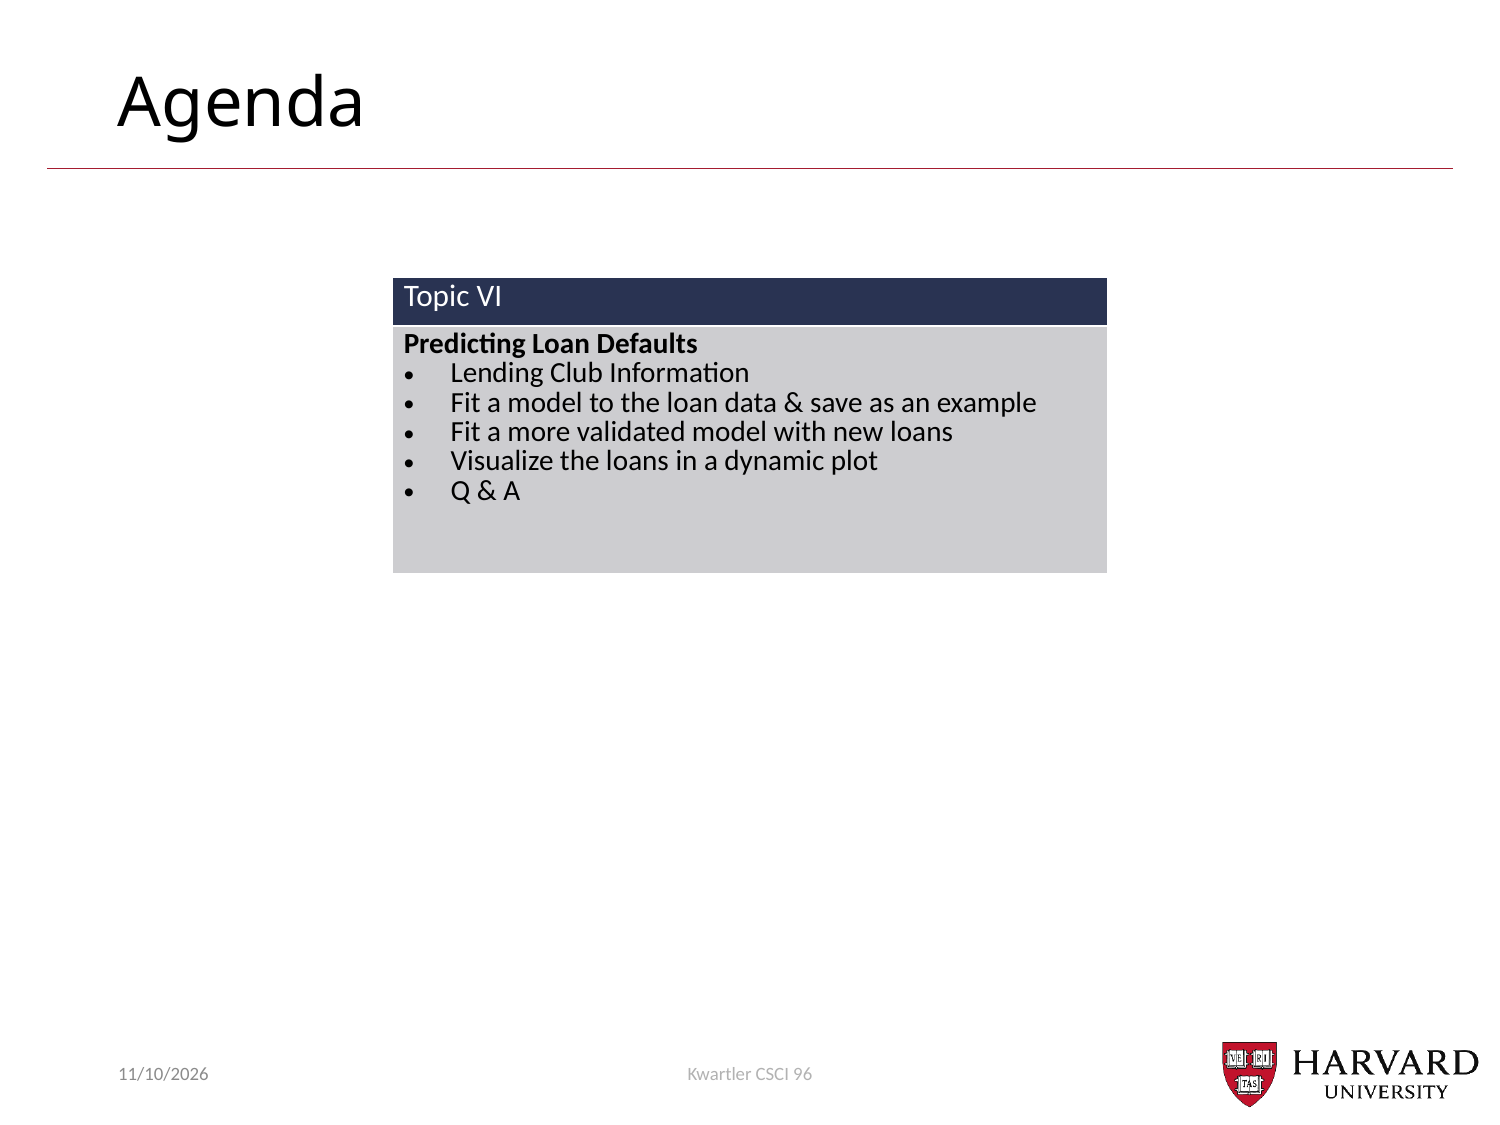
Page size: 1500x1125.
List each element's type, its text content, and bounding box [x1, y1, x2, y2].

picture [1200, 1024, 1500, 1125]
footer Kwartler CSCI 96 [496, 1042, 1004, 1103]
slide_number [103, 1042, 441, 1103]
title Agenda [103, 59, 1397, 157]
table_header Topic VI [393, 278, 1107, 325]
table_cell Predicting Loan Defaults Lending Club Information Fit a model to the loan data & save as an example Fit a more validated model with new loans Visualize the loans in a dynamic plot Q & A [393, 327, 1107, 573]
